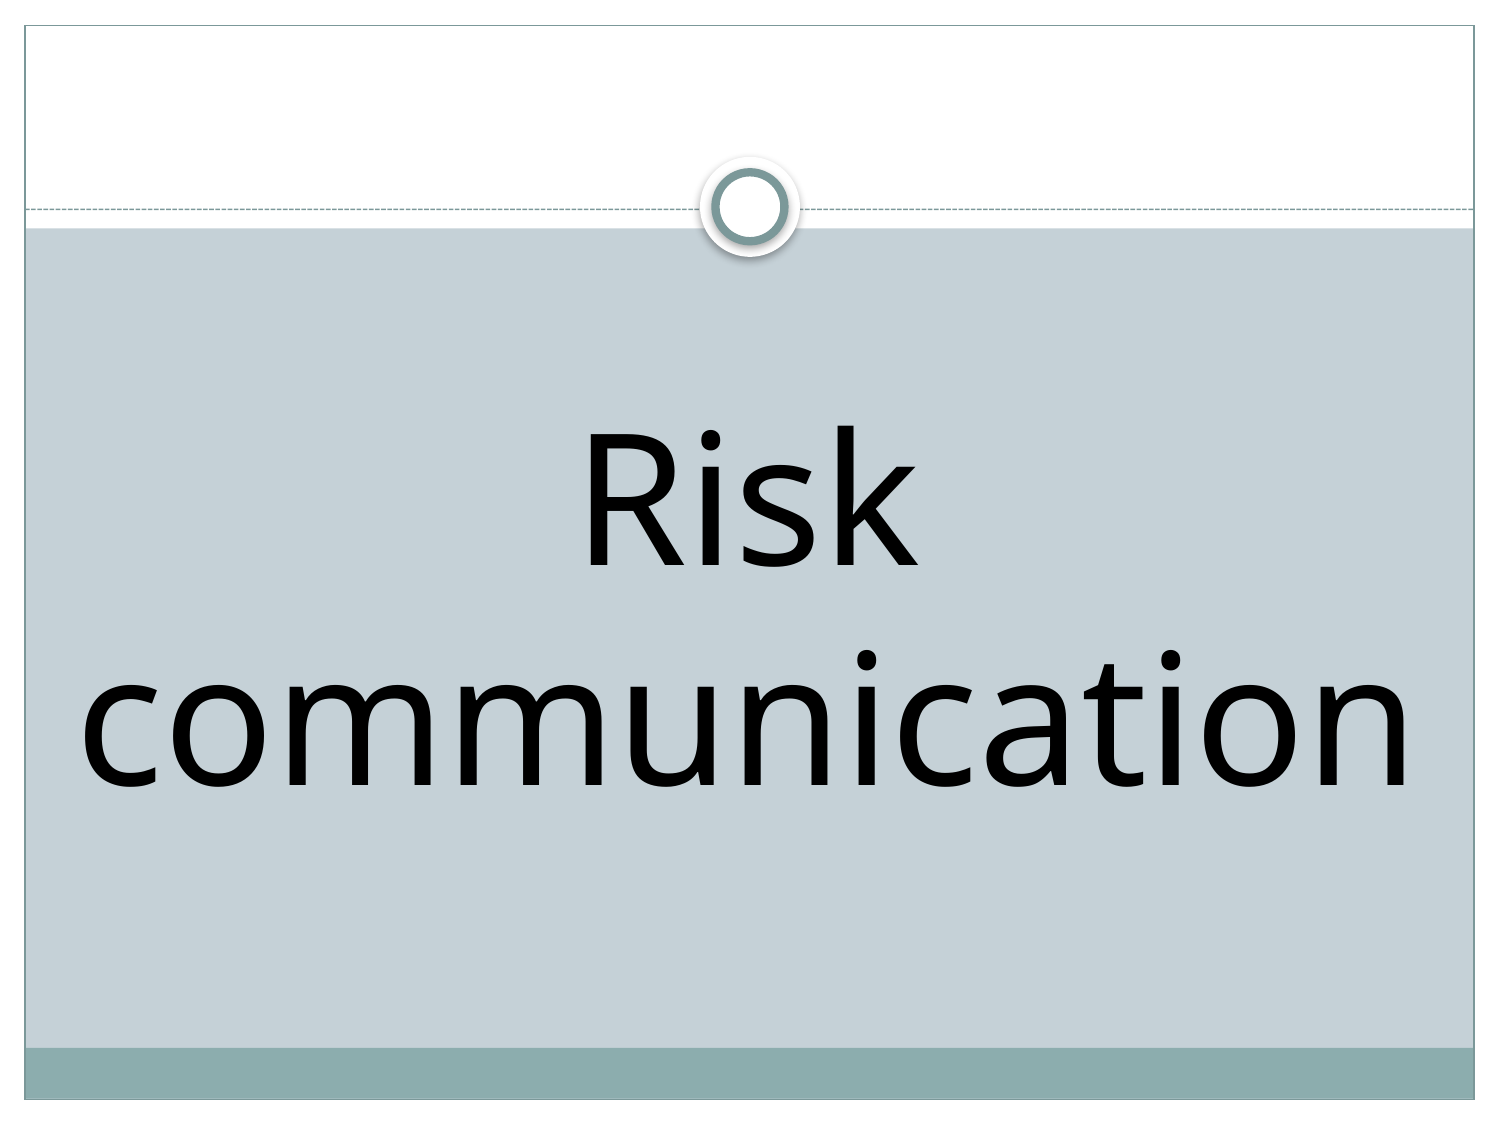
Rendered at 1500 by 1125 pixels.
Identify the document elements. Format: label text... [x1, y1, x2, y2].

list Risk communication [49, 375, 1445, 1001]
